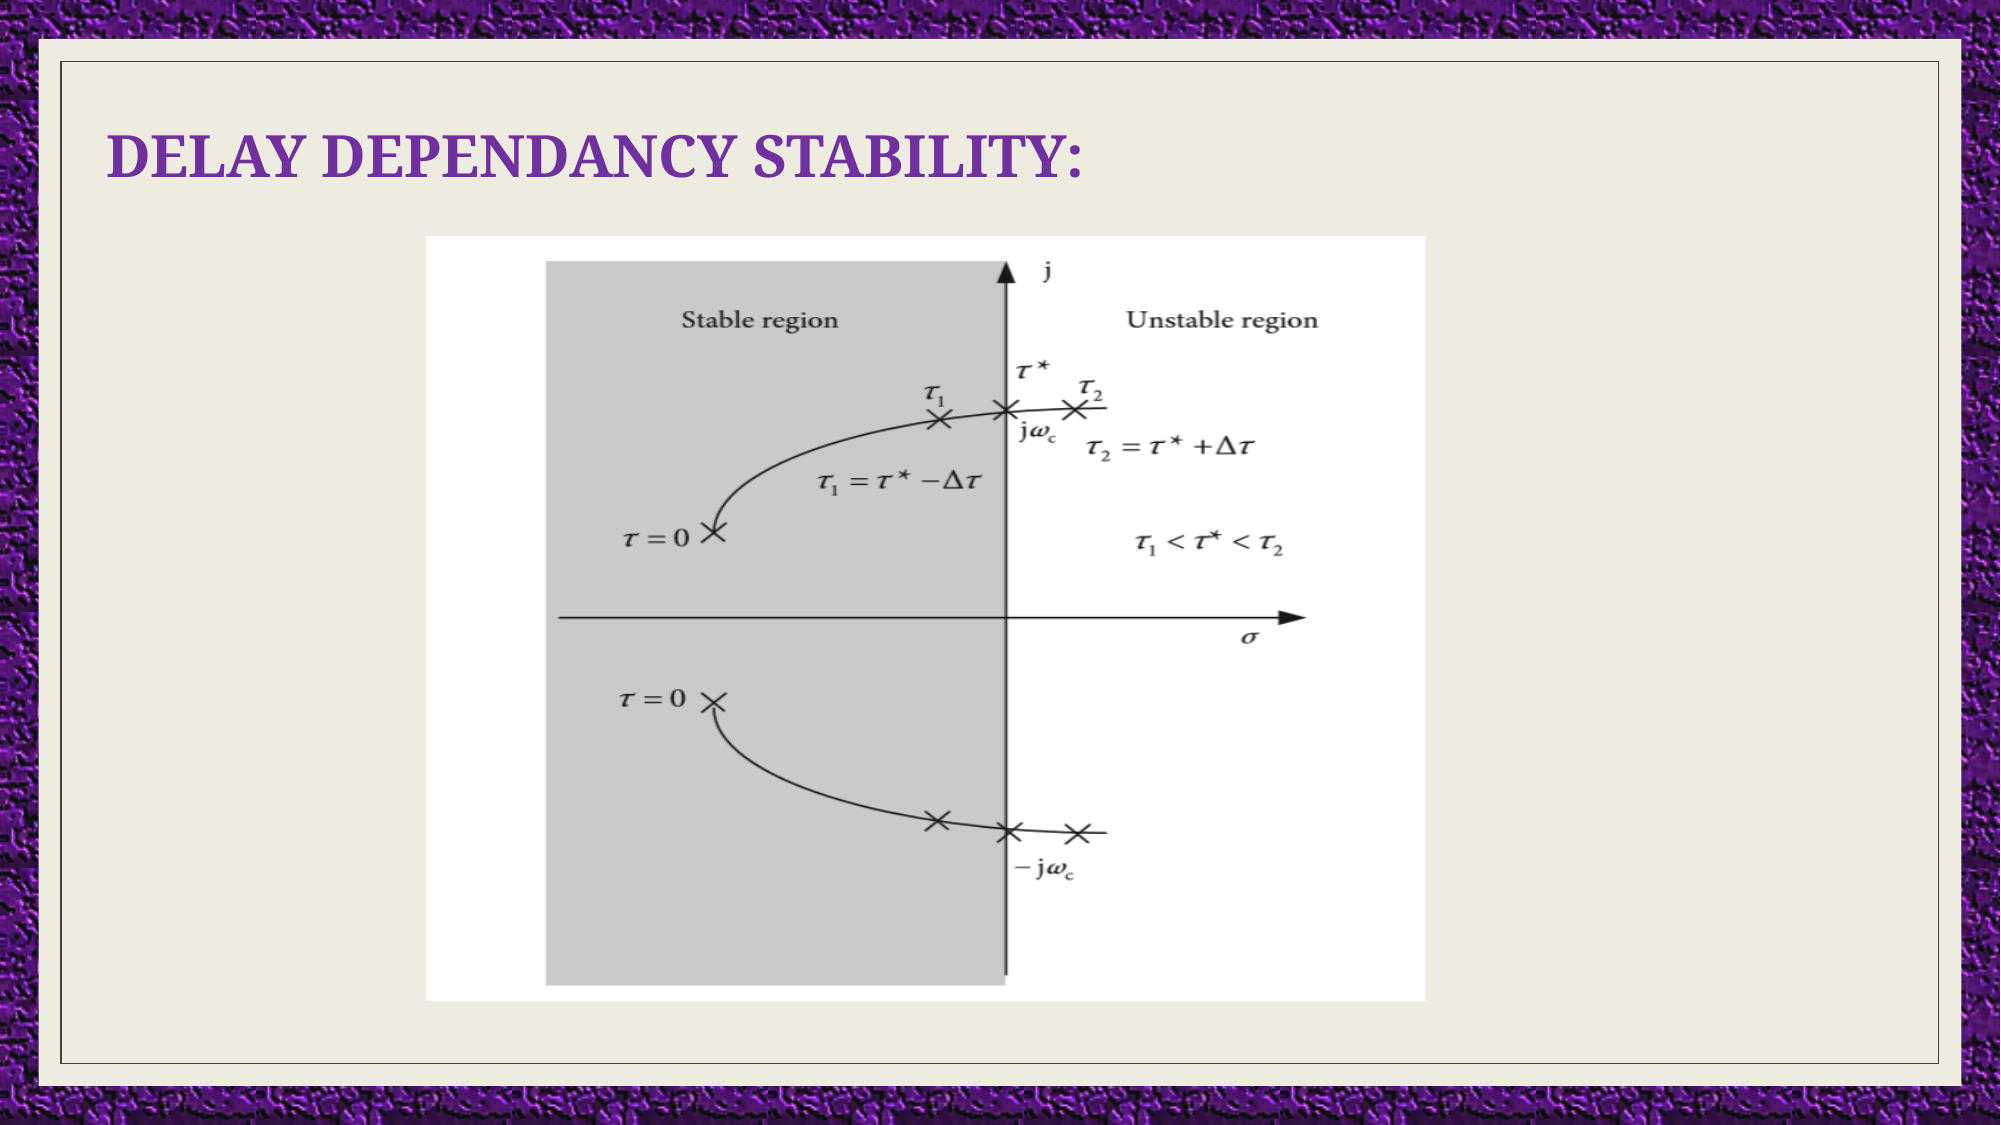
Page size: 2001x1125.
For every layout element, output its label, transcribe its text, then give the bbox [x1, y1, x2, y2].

text_box DELAY DEPENDANCY STABILITY: [91, 111, 1729, 197]
picture [0, 0, 2000, 1125]
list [426, 236, 1426, 1001]
